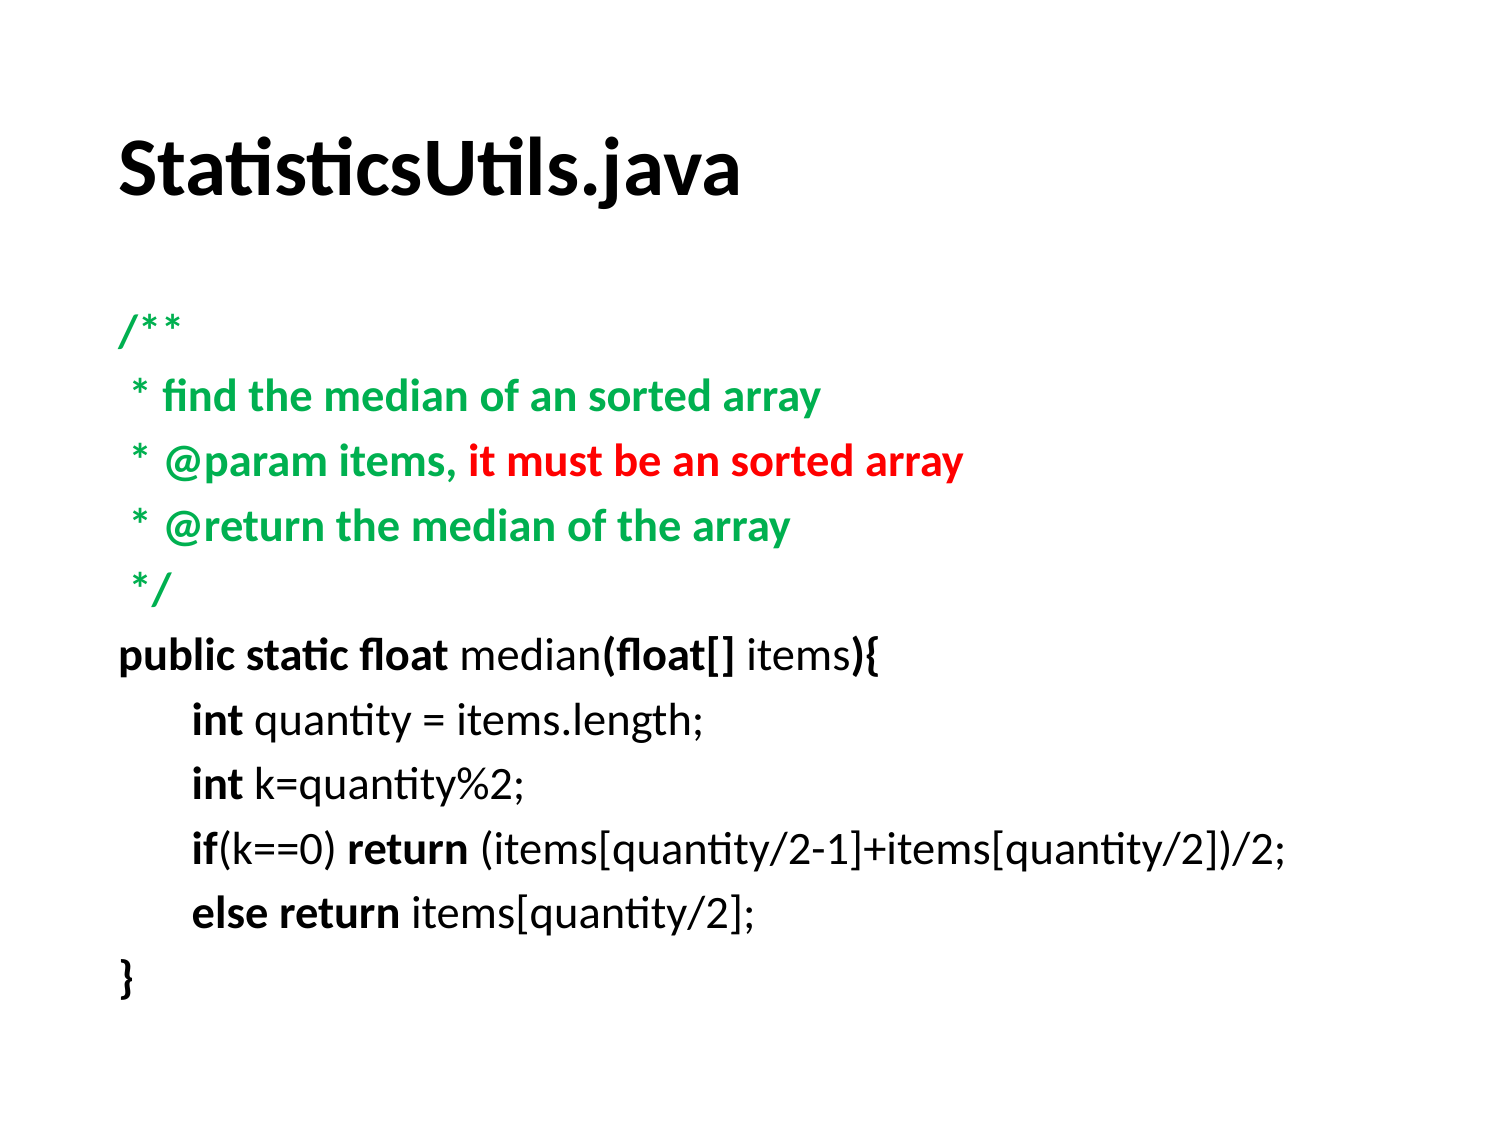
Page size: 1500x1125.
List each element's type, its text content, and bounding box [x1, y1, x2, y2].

title StatisticsUtils.java [103, 59, 1397, 278]
list /** * find the median of an sorted array * @param items, it must be an sorted array * @return the median of the array */ public static float median(float[] items){ int quantity = items.length; int k=quantity%2; if(k==0) return (items[quantity/2-1]+items[quantity/2])/2; else return items[quantity/2]; } [103, 299, 1500, 1014]
